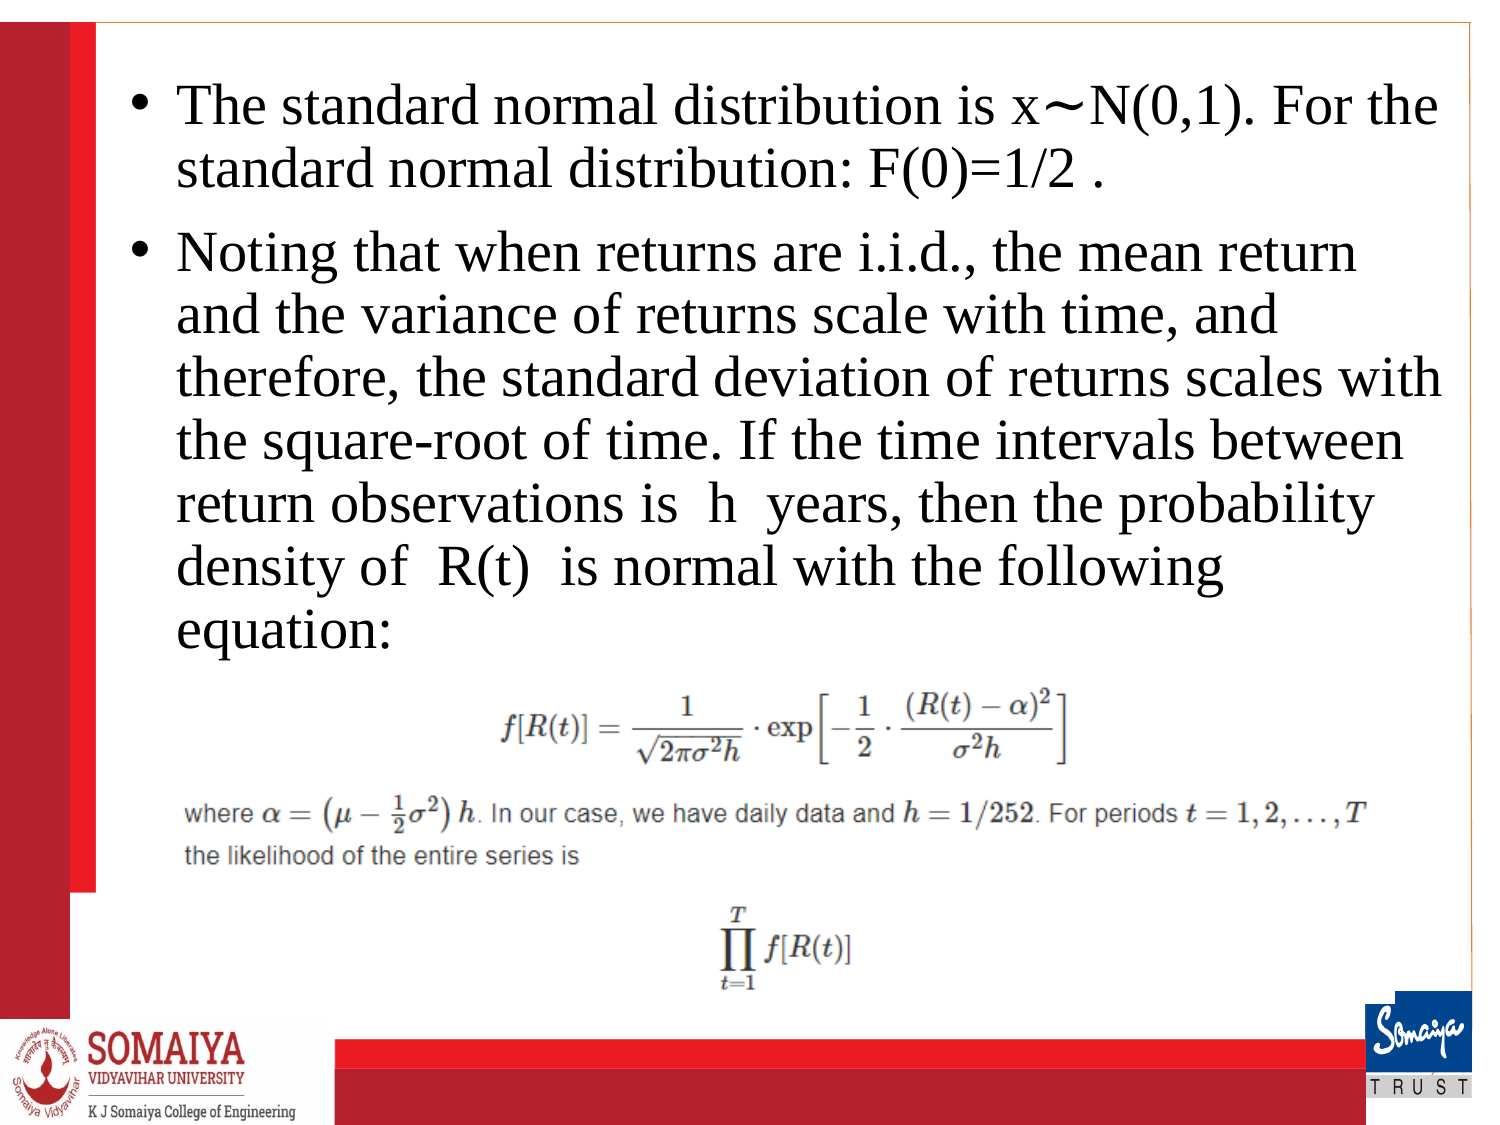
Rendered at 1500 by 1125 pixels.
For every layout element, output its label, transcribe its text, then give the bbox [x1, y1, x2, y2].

picture [335, 1040, 1365, 1125]
picture [0, 22, 327, 1125]
picture [172, 680, 1472, 1098]
list The standard normal distribution is x∼N(0,1). For the standard normal distribution: F(0)=1/2 . Noting that when returns are i.i.d., the mean return and the variance of returns scale with time, and therefore, the standard deviation of returns scales with the square-root of time. If the time intervals between return observations is h years, then the probability density of R(t) is normal with the following equation: [114, 66, 1465, 809]
